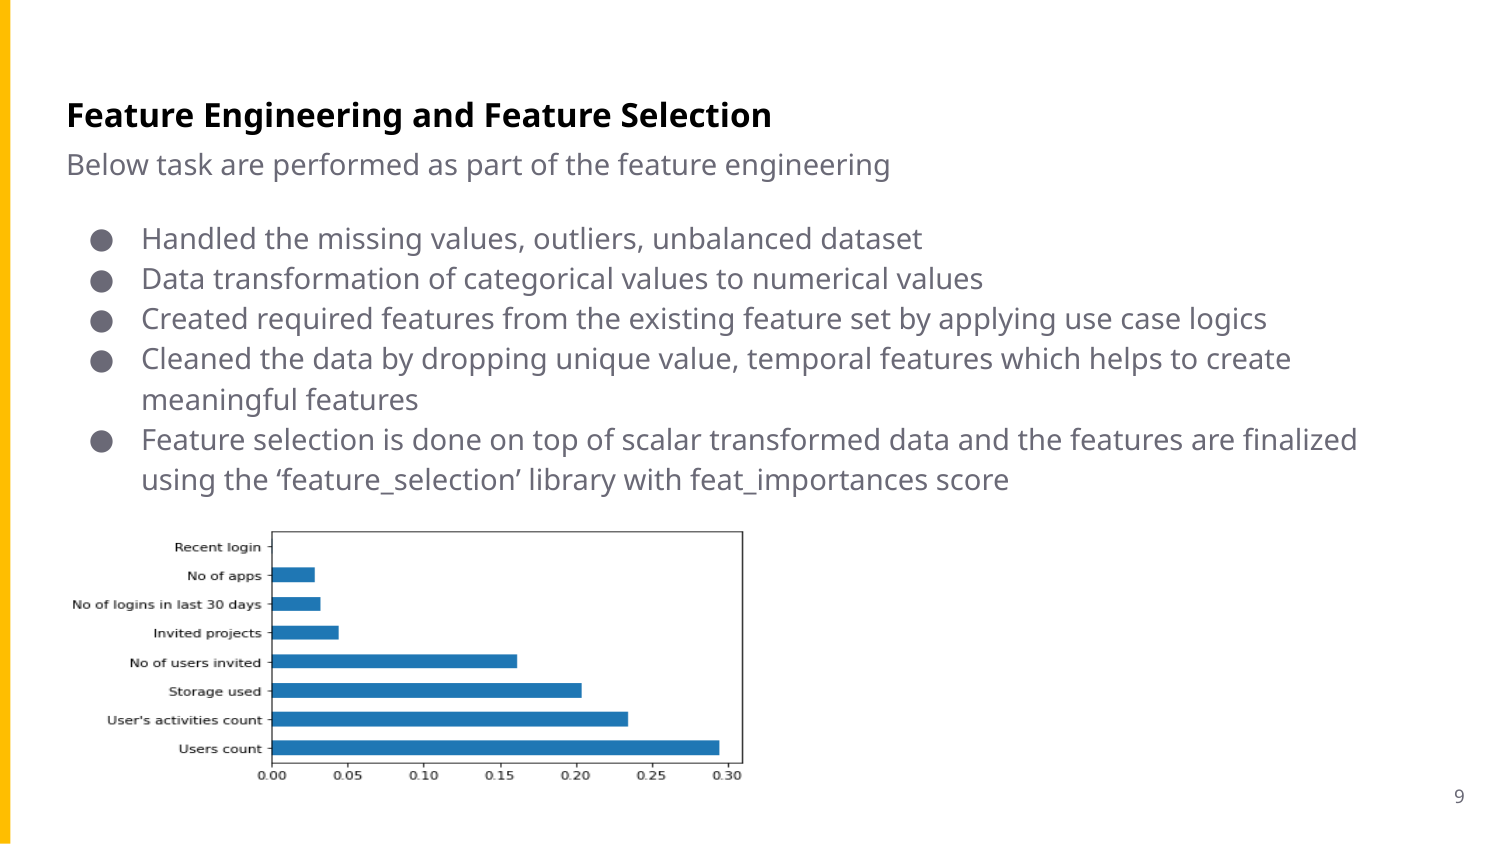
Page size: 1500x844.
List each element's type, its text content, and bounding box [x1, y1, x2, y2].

title Feature Engineering and Feature Selection [51, 72, 1449, 126]
slide_number ‹#› [1389, 764, 1480, 830]
picture [57, 526, 853, 804]
list Below task are performed as part of the feature engineering Handled the missing values, outliers, unbalanced dataset Data transformation of categorical values to numerical values Created required features from the existing feature set by applying use case logics Cleaned the data by dropping unique value, temporal features which helps to create meaningful features Feature selection is done on top of scalar transformed data and the features are finalized using the ‘feature_selection’ library with feat_importances score [51, 126, 1449, 804]
